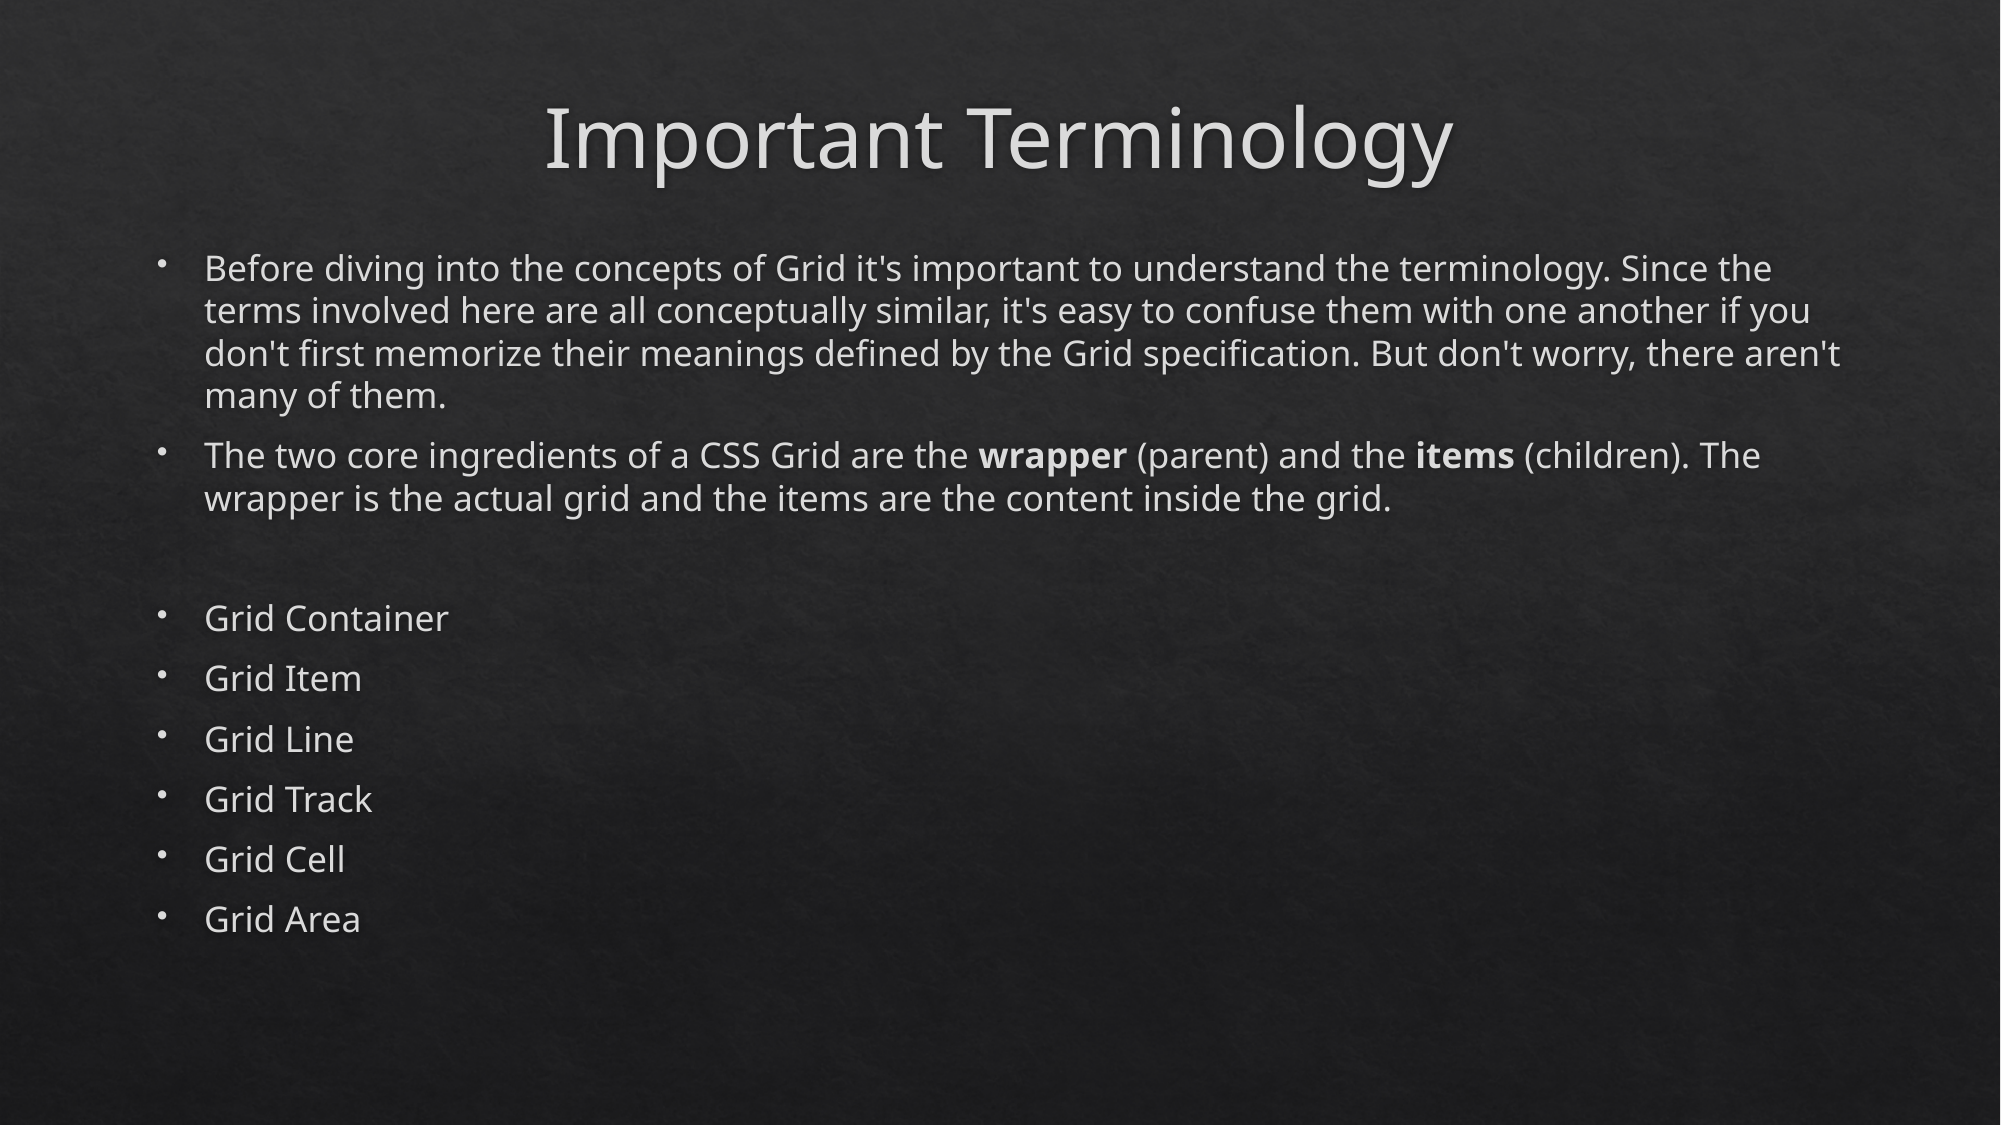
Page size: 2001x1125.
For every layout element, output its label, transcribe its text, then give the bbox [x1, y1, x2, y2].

list Before diving into the concepts of Grid it's important to understand the terminology. Since the terms involved here are all conceptually similar, it's easy to confuse them with one another if you don't first memorize their meanings defined by the Grid specification. But don't worry, there aren't many of them. The two core ingredients of a CSS Grid are the wrapper (parent) and the items (children). The wrapper is the actual grid and the items are the content inside the grid. Grid Container Grid Item Grid Line Grid Track Grid Cell Grid Area [137, 238, 1863, 952]
title Important Terminology [137, 59, 1863, 212]
